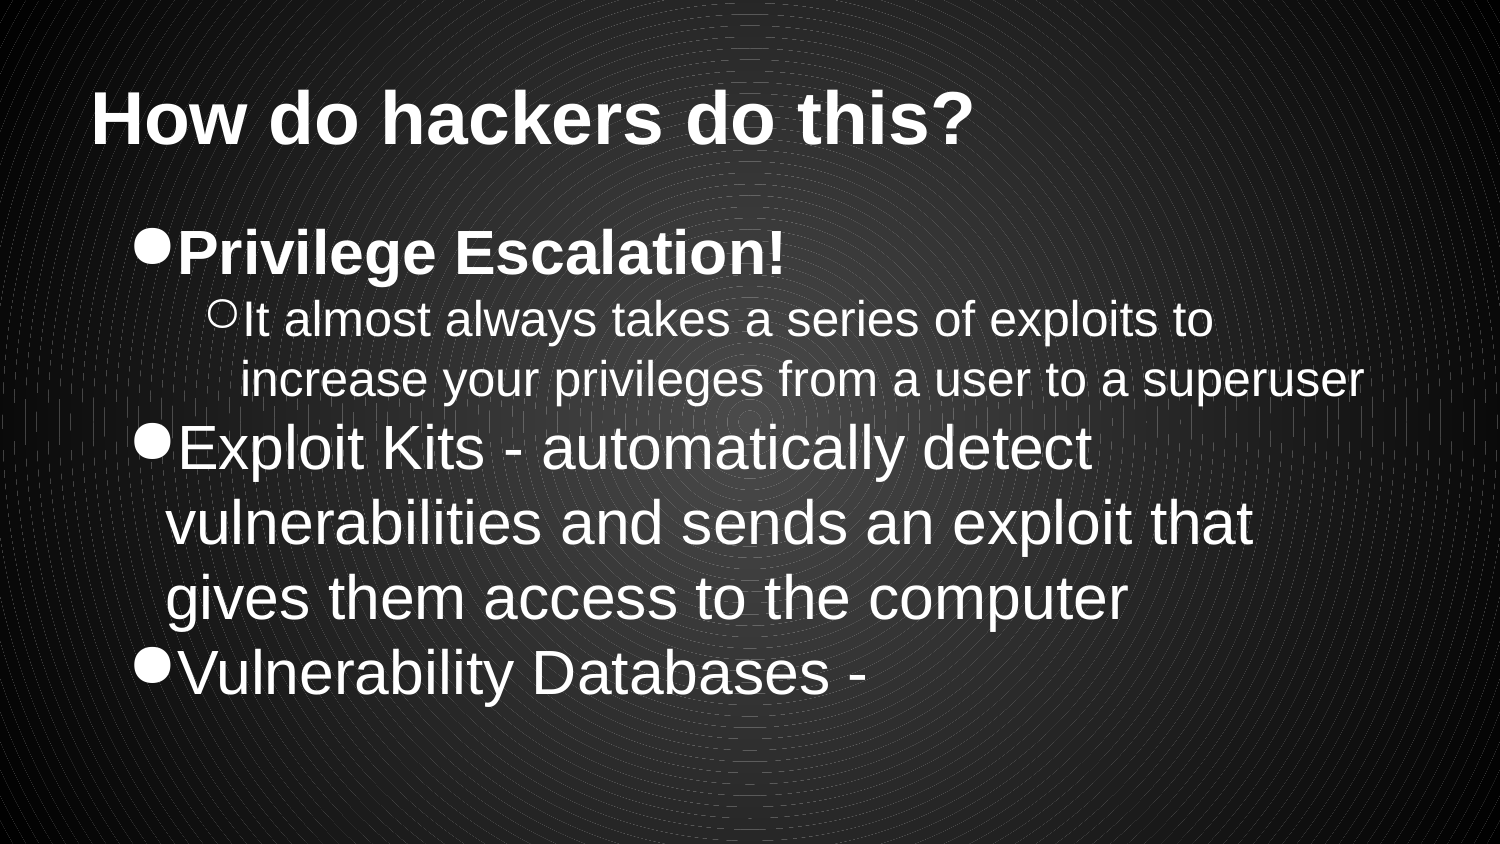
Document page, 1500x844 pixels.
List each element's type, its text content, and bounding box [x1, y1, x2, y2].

title How do hackers do this? [75, 33, 1425, 175]
list Privilege Escalation! It almost always takes a series of exploits to increase your privileges from a user to a superuser Exploit Kits - automatically detect vulnerabilities and sends an exploit that gives them access to the computer Vulnerability Databases - [75, 196, 1425, 808]
